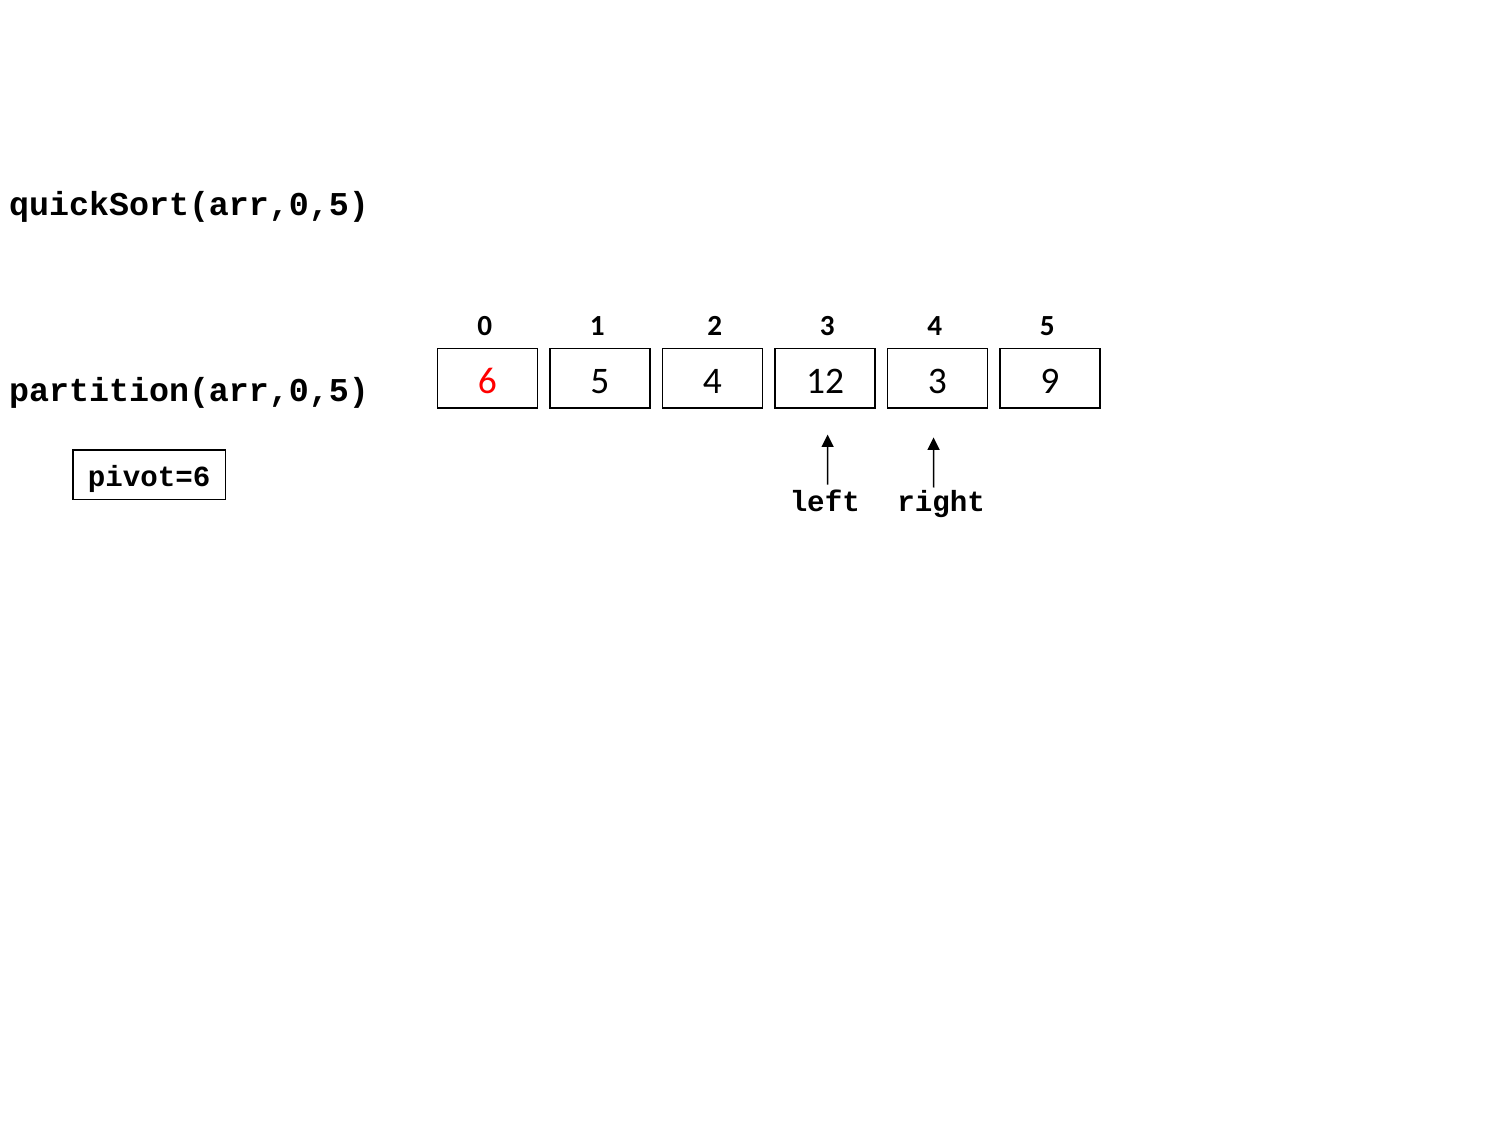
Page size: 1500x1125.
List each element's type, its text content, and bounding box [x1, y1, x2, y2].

text_box 4 [912, 298, 958, 349]
text_box 12 [774, 348, 875, 409]
text_box 3 [805, 298, 850, 349]
text_box 2 [692, 298, 738, 349]
text_box 6 [437, 348, 538, 409]
text_box [821, 434, 834, 485]
text_box 5 [549, 348, 650, 409]
text_box 5 [1025, 298, 1070, 349]
text_box 4 [662, 348, 763, 409]
text_box 0 [462, 298, 508, 349]
text_box pivot=6 [73, 449, 226, 500]
text_box 3 [887, 348, 988, 409]
text_box quickSort(arr,0,5) [0, 174, 385, 230]
text_box partition(arr,0,5) [0, 360, 385, 416]
text_box [927, 437, 940, 488]
text_box left [775, 474, 875, 525]
text_box right [882, 474, 1000, 525]
text_box 9 [999, 348, 1100, 409]
text_box 1 [575, 298, 620, 349]
